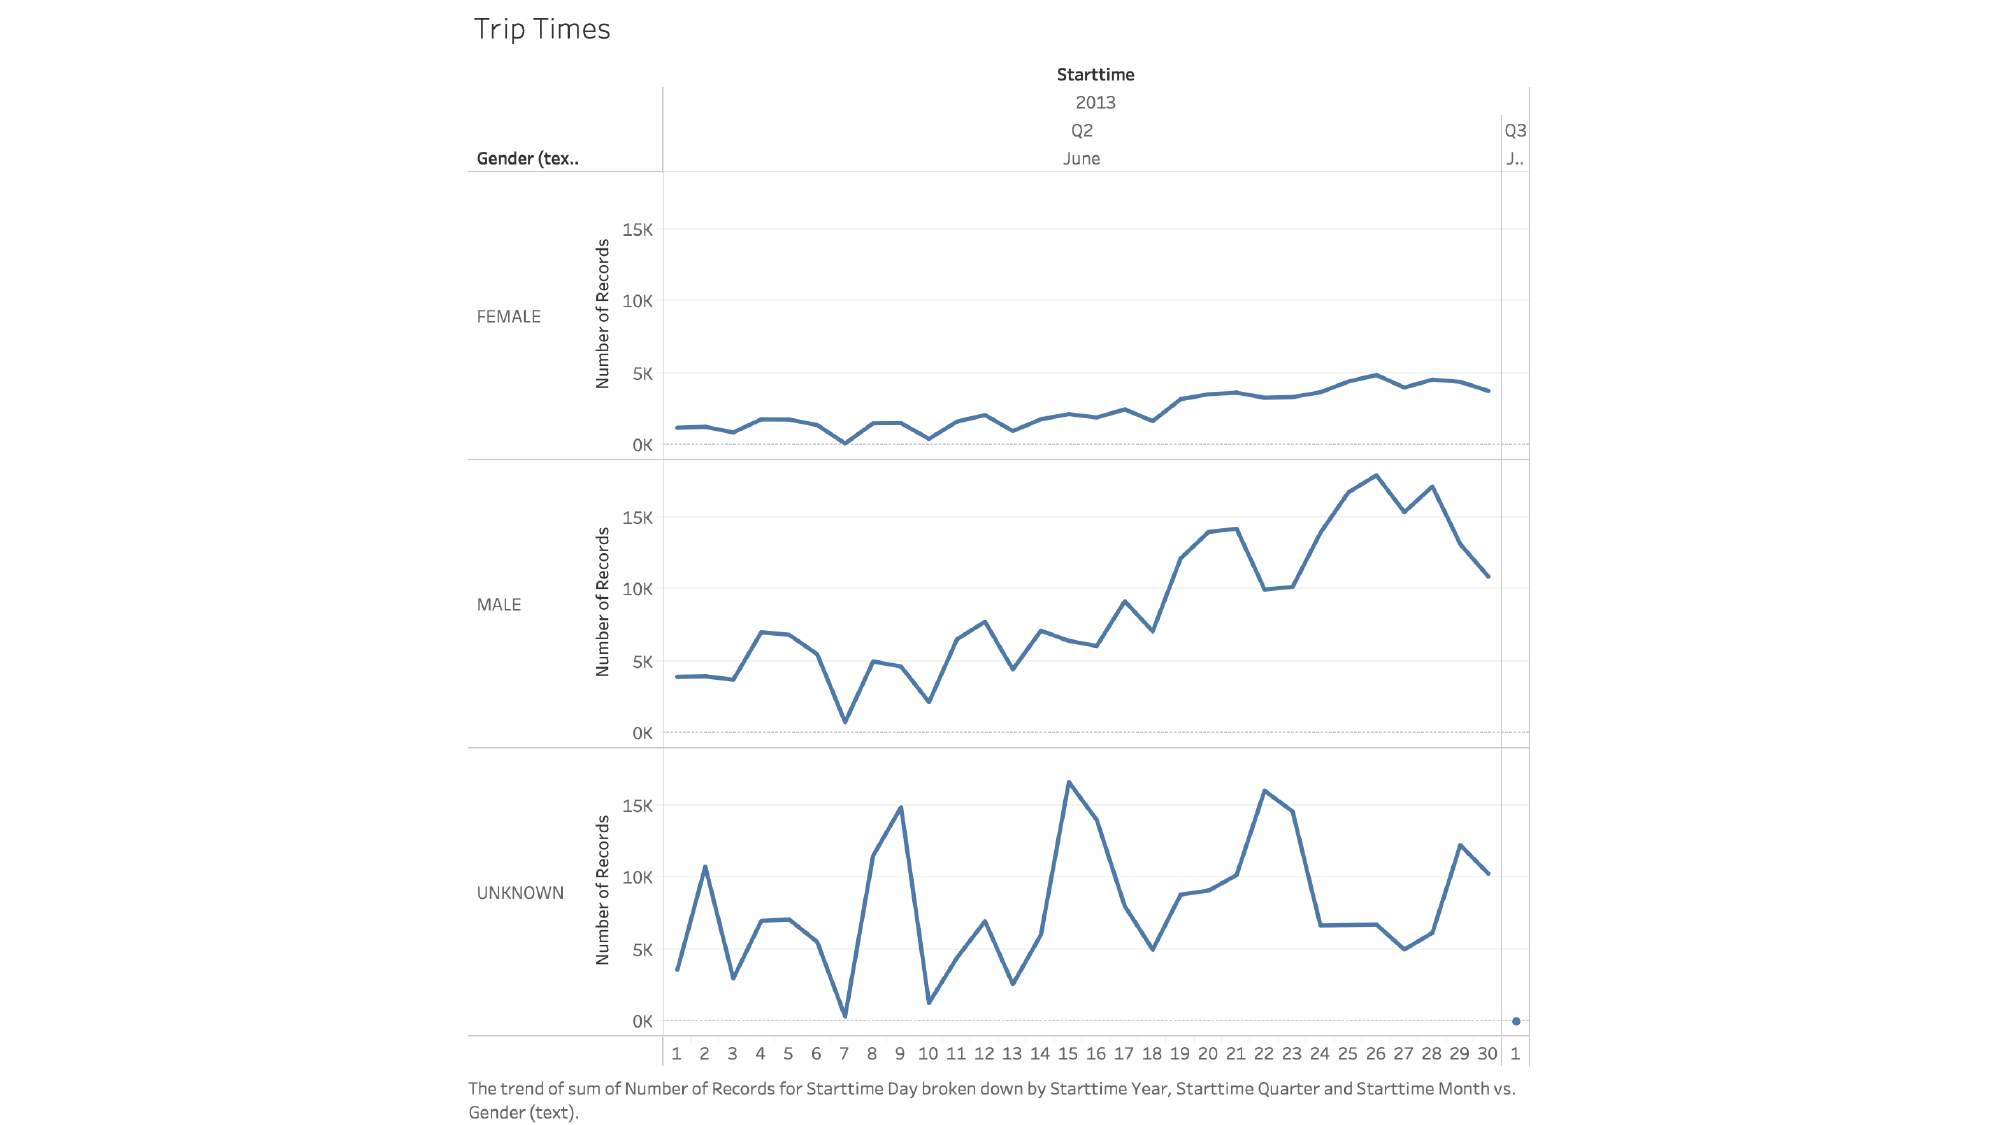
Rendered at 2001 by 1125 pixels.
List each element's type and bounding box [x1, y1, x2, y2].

picture [468, 0, 1532, 1125]
